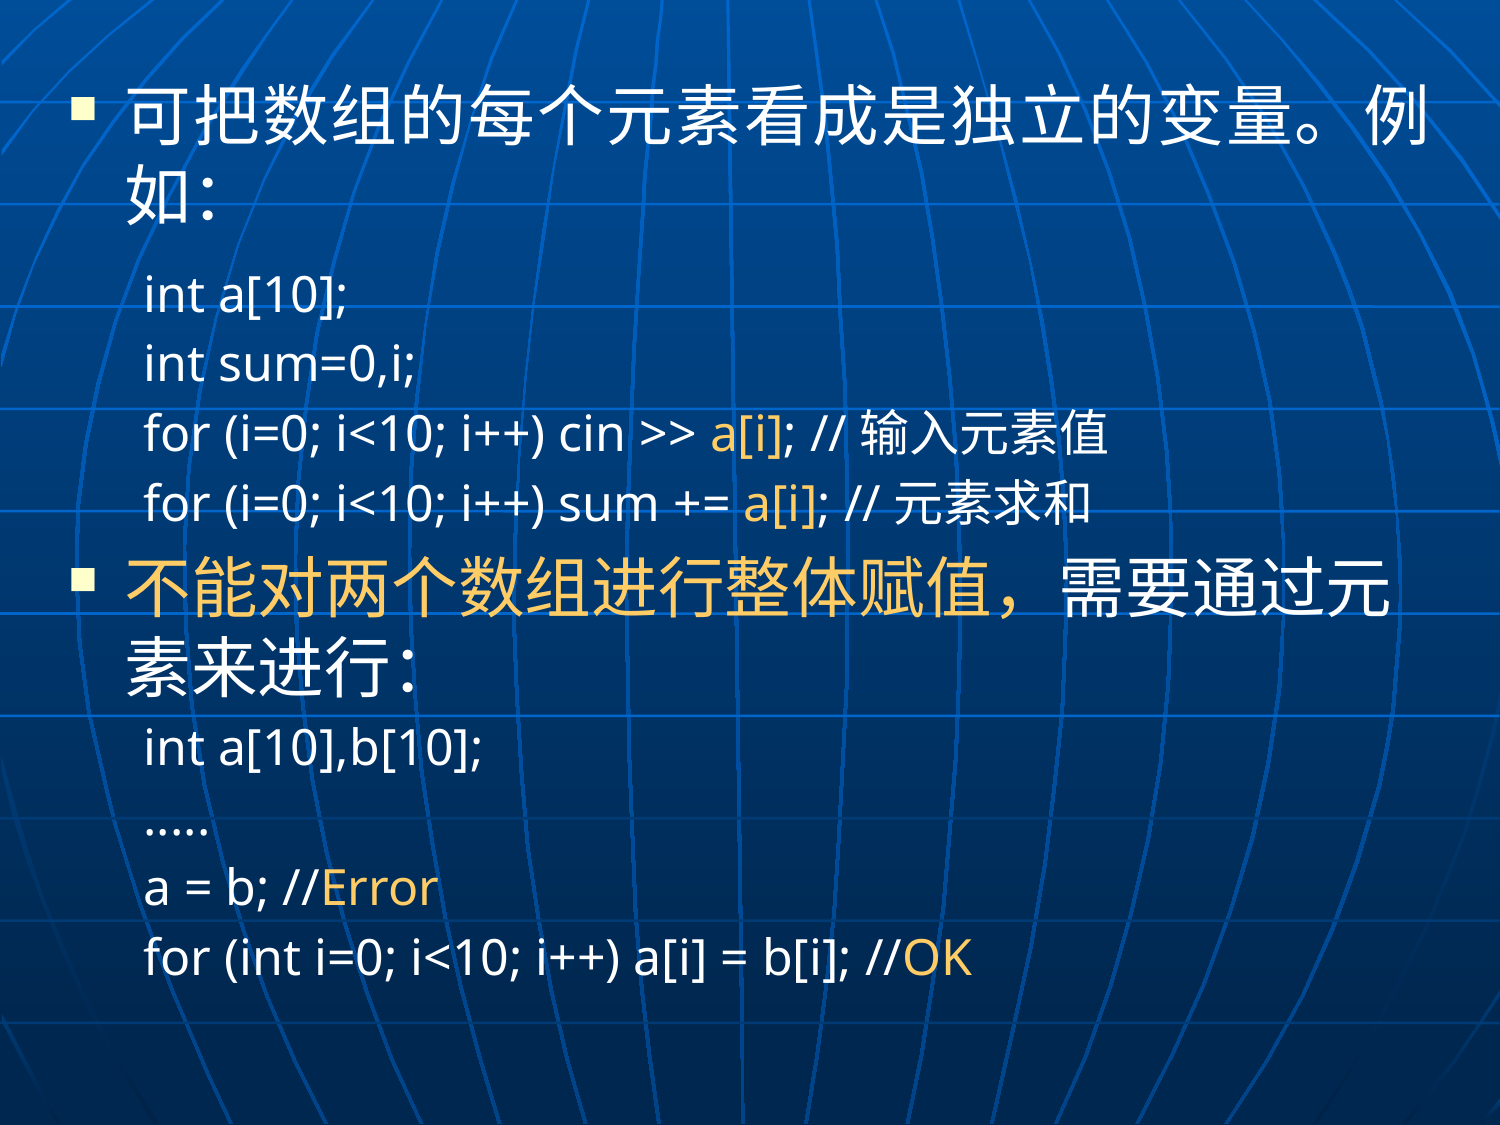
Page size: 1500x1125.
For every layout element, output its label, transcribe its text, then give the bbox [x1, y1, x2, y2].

list 可把数组的每个元素看成是独立的变量。例如： int a[10]; int sum=0,i; for (i=0; i<10; i++) cin >> a[i]; //输入元素值 for (i=0; i<10; i++) sum += a[i]; //元素求和 不能对两个数组进行整体赋值，需要通过元素来进行： int a[10],b[10]; ..... a = b; //Error for (int i=0; i<10; i++) a[i] = b[i]; //OK [53, 66, 1448, 1094]
